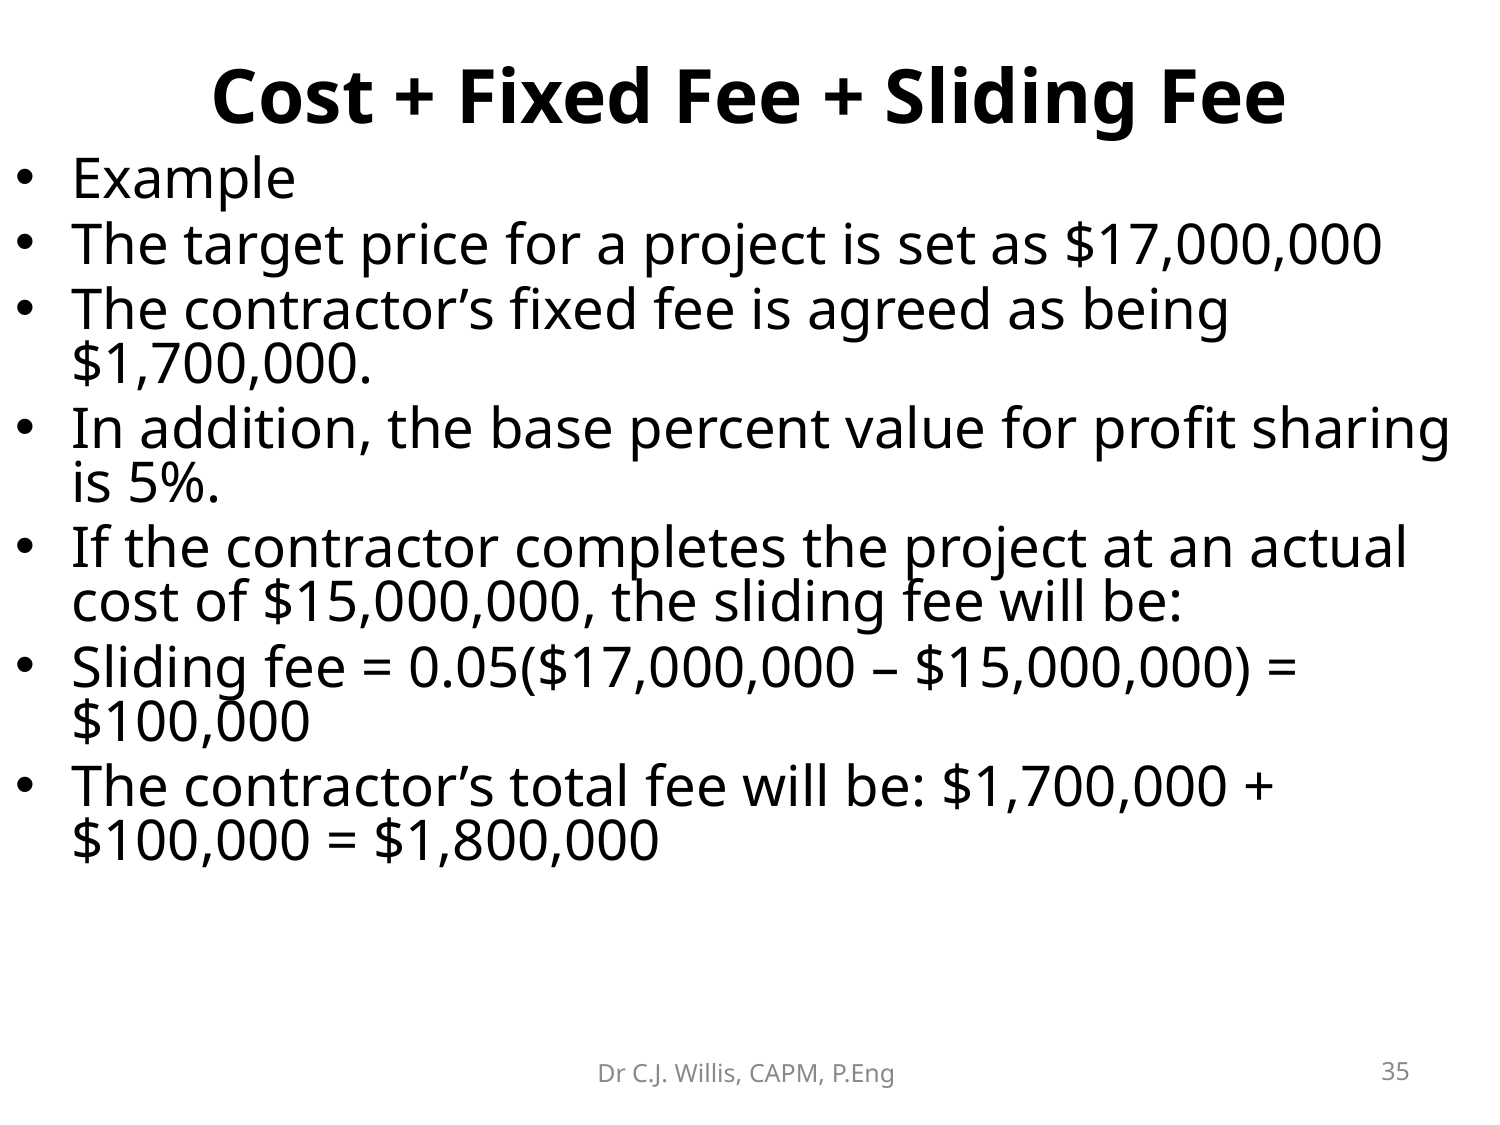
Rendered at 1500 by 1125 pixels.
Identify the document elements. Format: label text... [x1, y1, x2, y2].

title Cost + Fixed Fee + Sliding Fee [75, 0, 1425, 148]
text_box Dr C.J. Willis, CAPM, P.Eng [512, 1042, 988, 1103]
list Example The target price for a project is set as $17,000,000 The contractor’s fixed fee is agreed as being $1,700,000. In addition, the base percent value for profit sharing is 5%. If the contractor completes the project at an actual cost of $15,000,000, the sliding fee will be: Sliding fee = 0.05($17,000,000 – $15,000,000) = $100,000 The contractor’s total fee will be: $1,700,000 + $100,000 = $1,800,000 [0, 148, 1500, 1125]
text_box ‹#› [1074, 1042, 1425, 1103]
